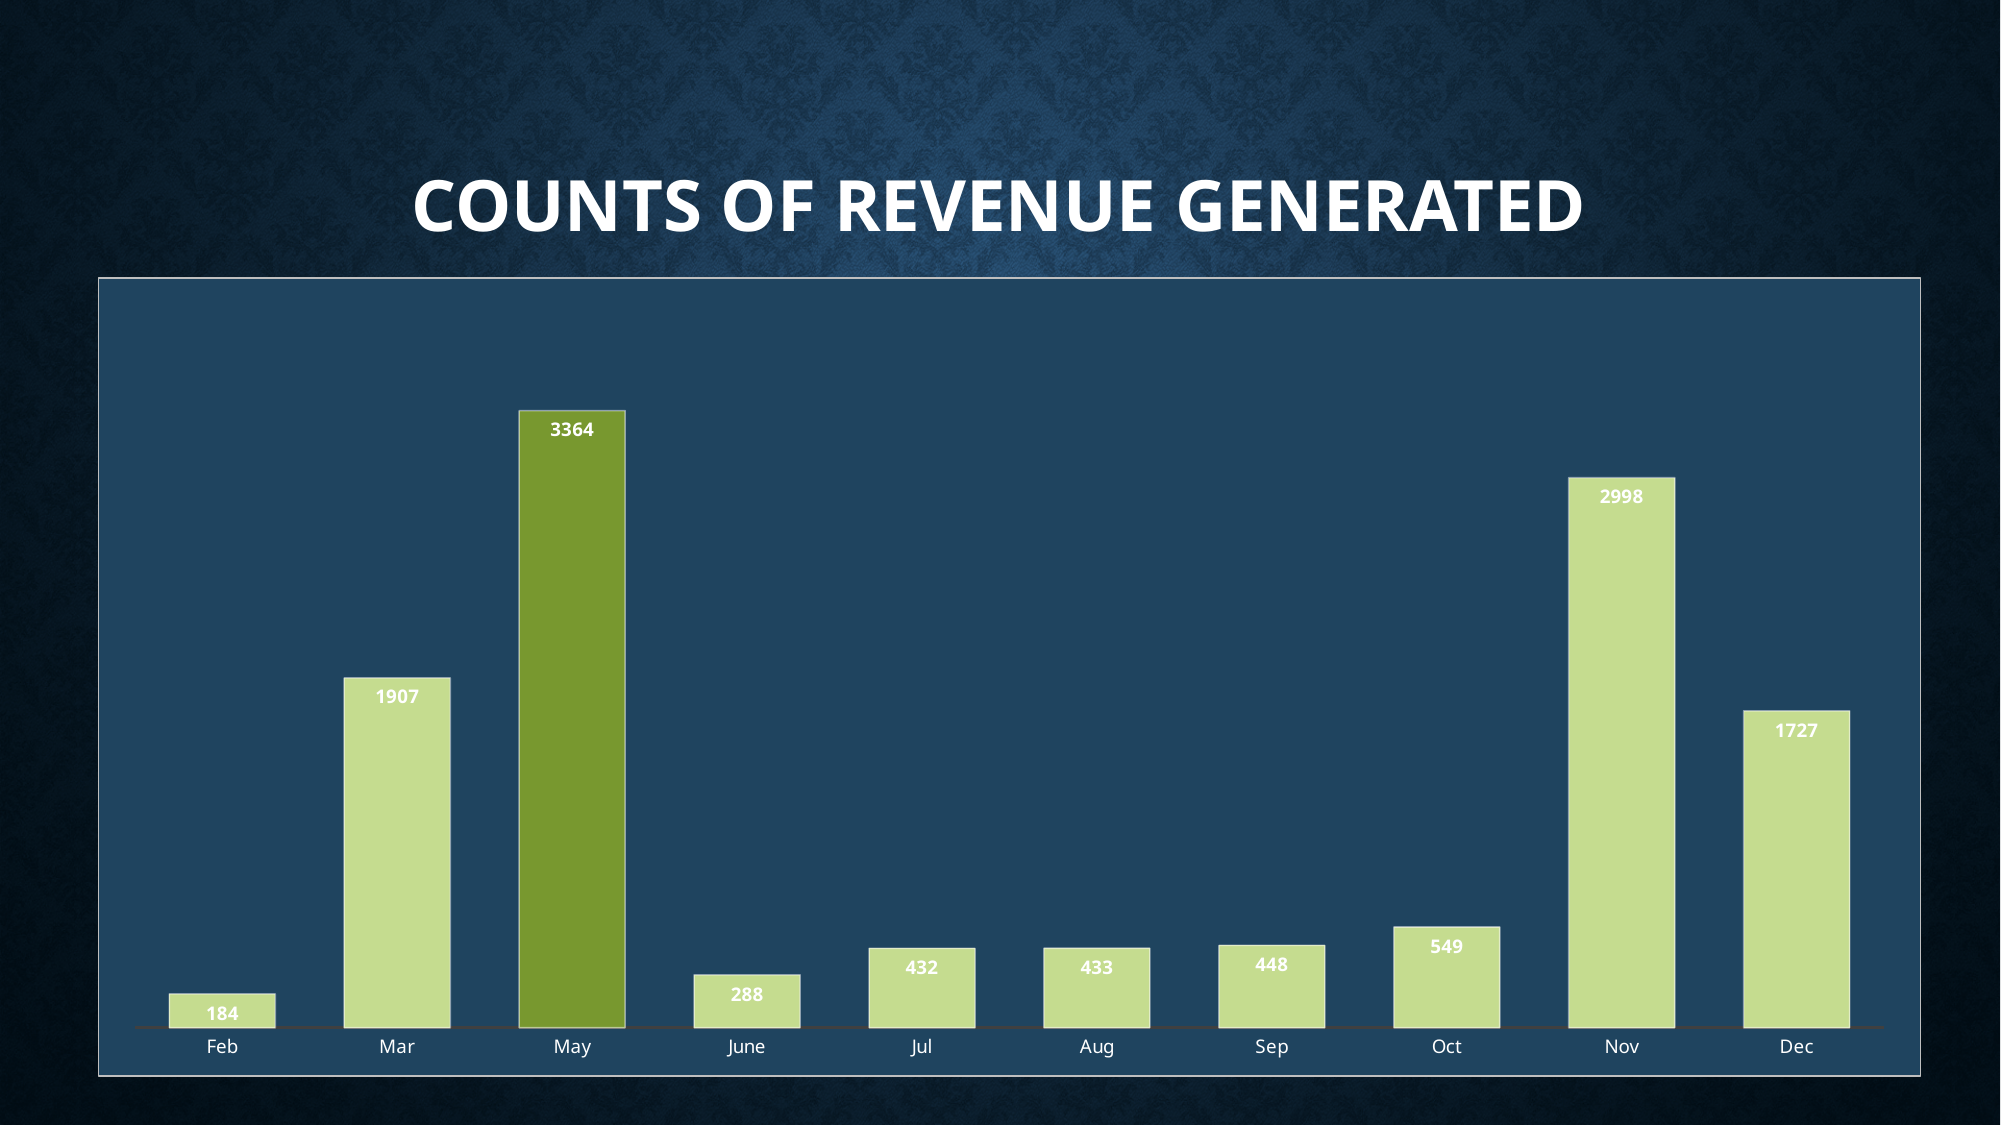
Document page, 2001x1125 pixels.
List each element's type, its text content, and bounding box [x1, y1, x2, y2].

title Counts Of Revenue Generated [149, 99, 1849, 276]
chart [97, 276, 1922, 1078]
